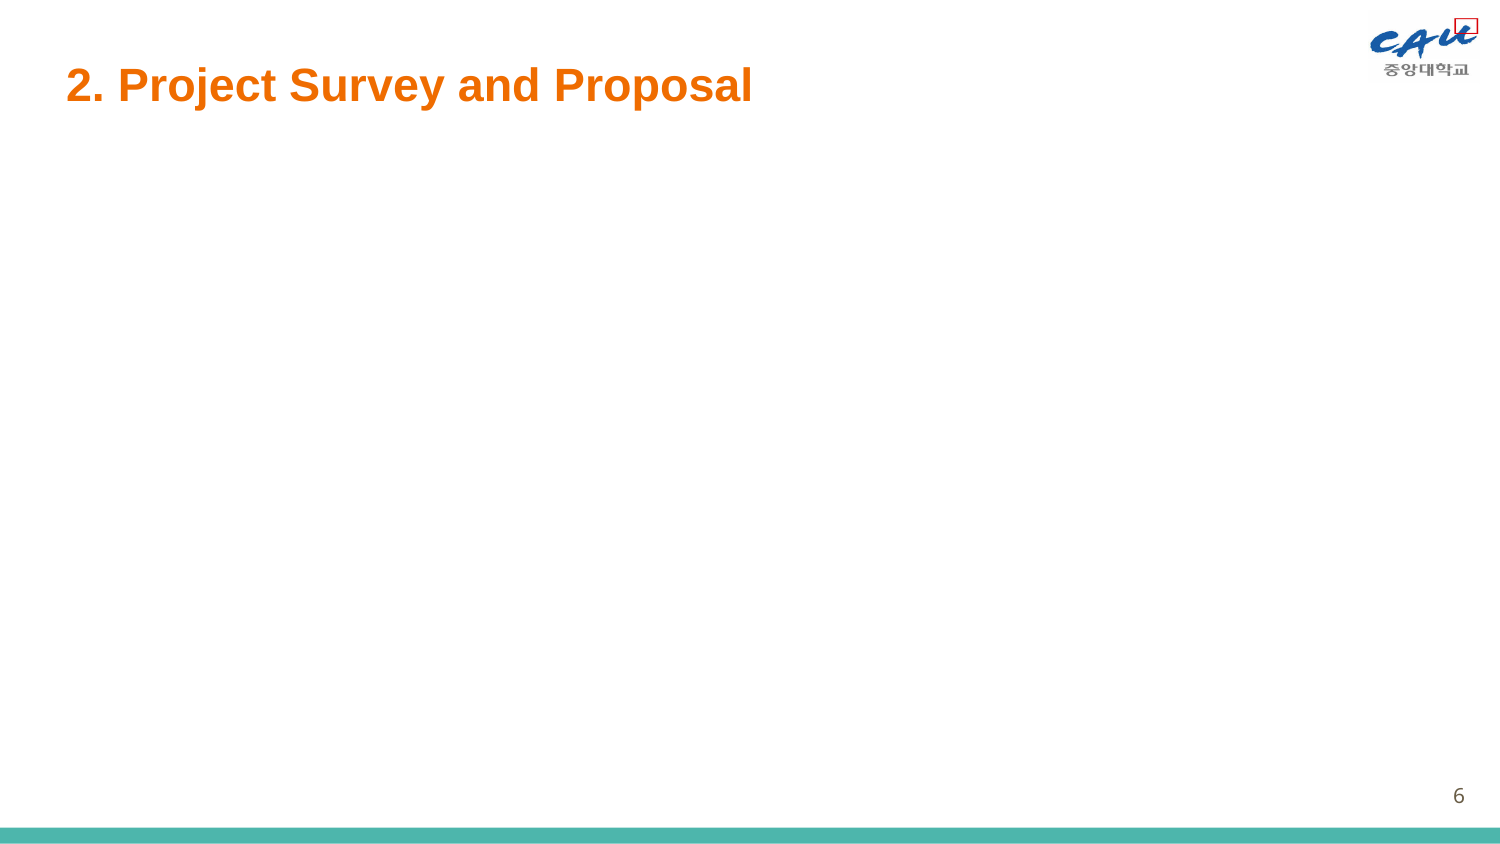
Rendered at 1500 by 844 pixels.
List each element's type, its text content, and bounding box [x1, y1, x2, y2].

slide_number ‹#› [1389, 764, 1480, 830]
title 2. Project Survey and Proposal [51, 39, 1449, 156]
picture [1367, 9, 1481, 84]
